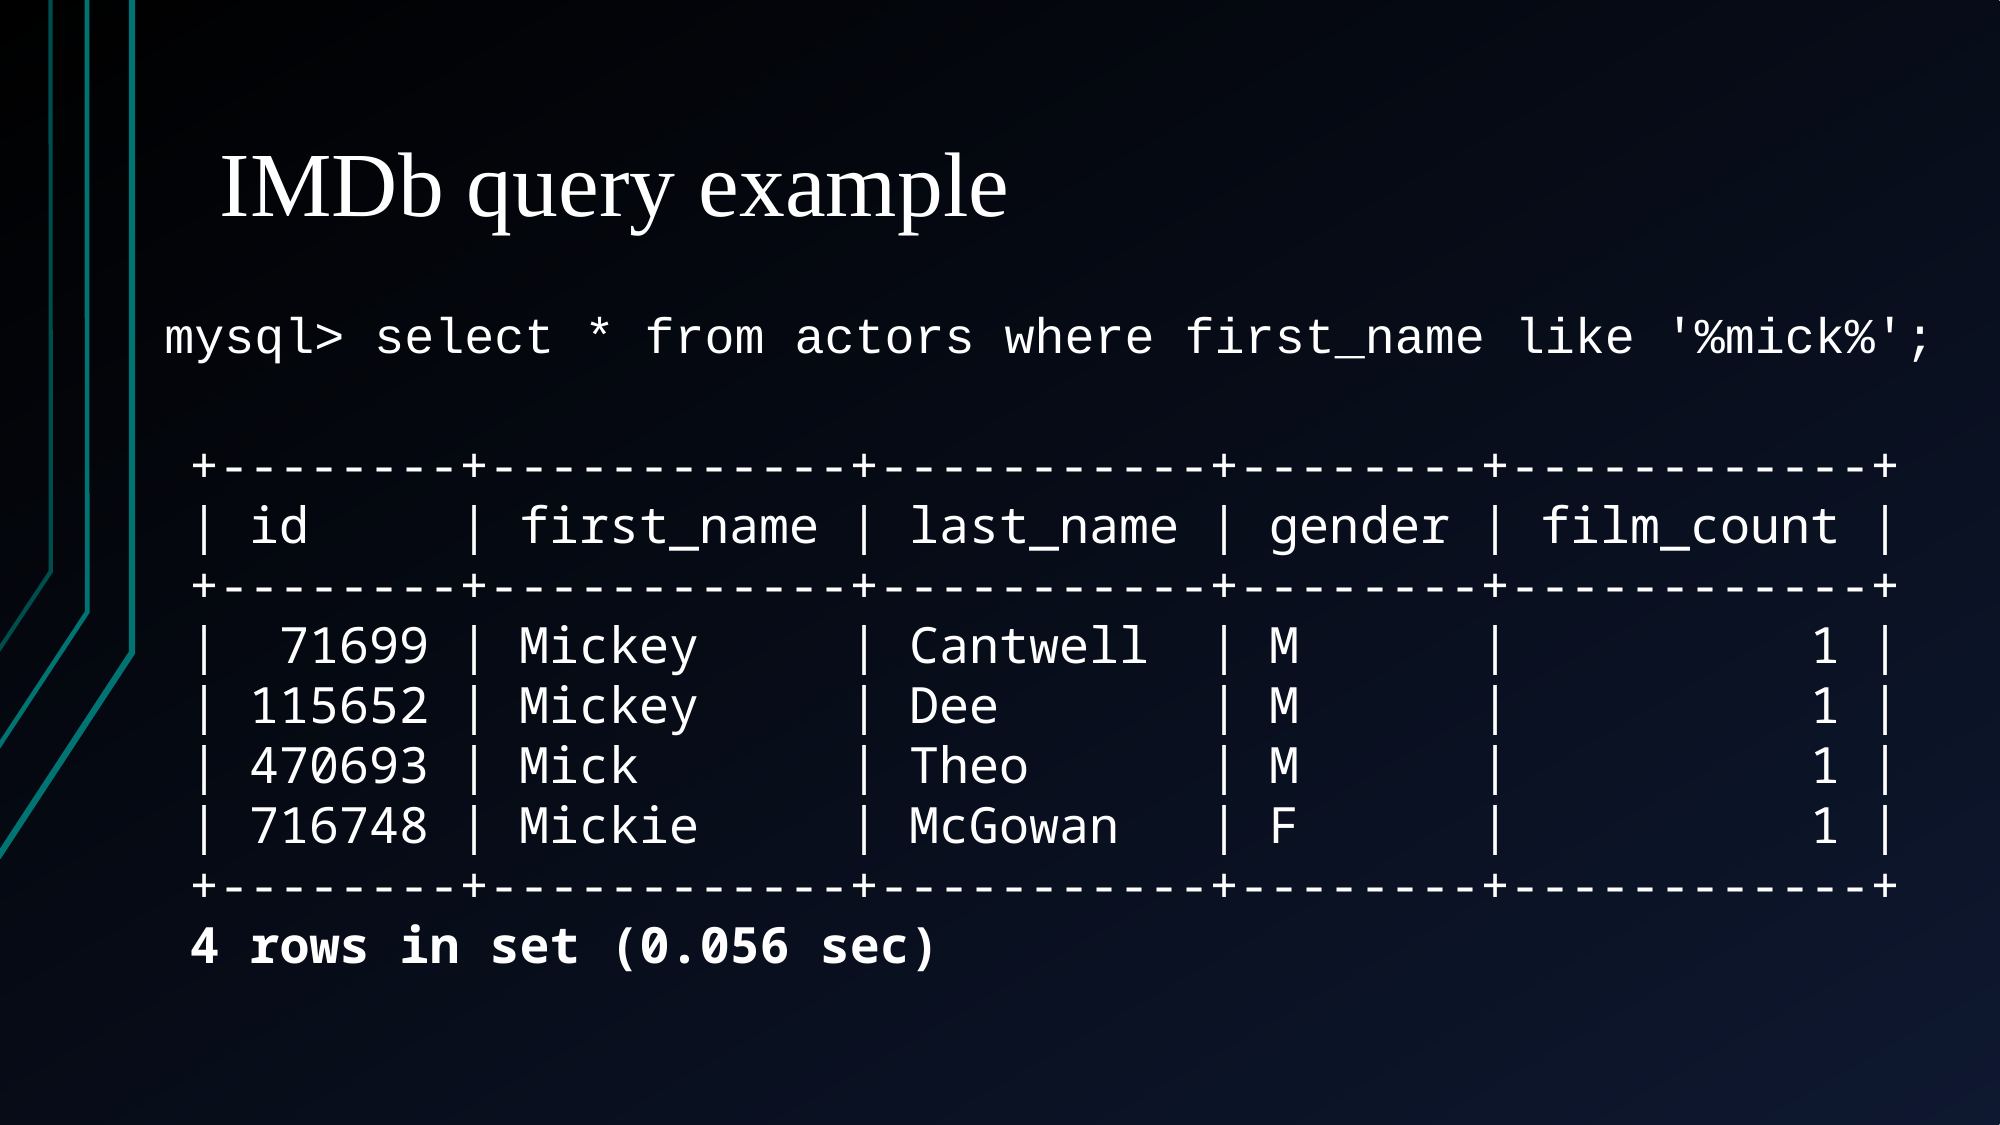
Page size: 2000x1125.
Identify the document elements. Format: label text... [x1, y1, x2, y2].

text_box mysql> select * from actors where first_name like '%mick%'; [149, 295, 1963, 371]
title IMDb query example [199, 45, 1900, 246]
text_box +--------+------------+-----------+--------+------------+ | id | first_name | last_name | gender | film_count | +--------+------------+-----------+--------+------------+ | 71699 | Mickey | Cantwell | M | 1 | | 115652 | Mickey | Dee | M | 1 | | 470693 | Mick | Theo | M | 1 | | 716748 | Mickie | McGowan | F | 1 | +--------+------------+-----------+--------+------------+ 4 rows in set (0.056 sec) [174, 426, 1963, 982]
